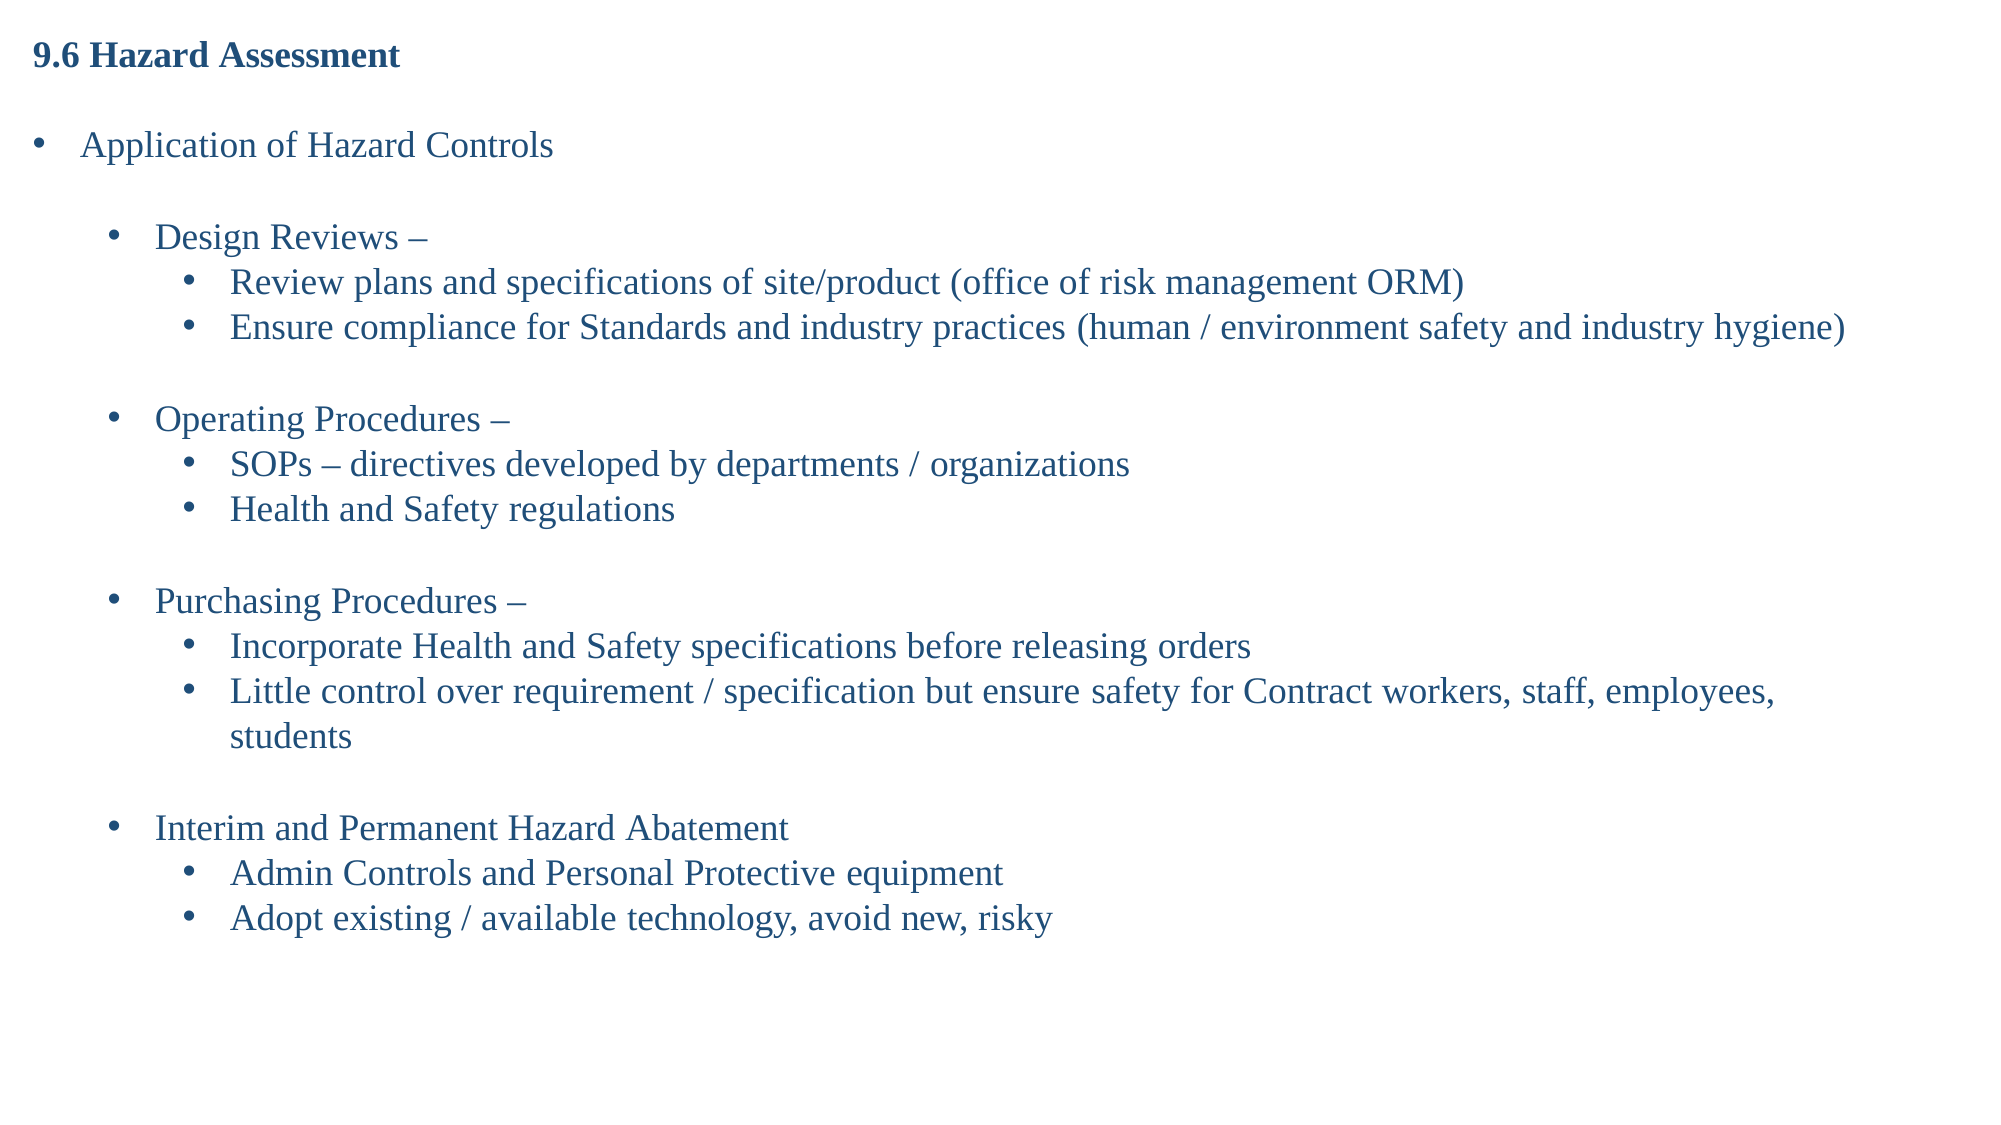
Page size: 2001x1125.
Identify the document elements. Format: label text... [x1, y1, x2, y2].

text_box Application of Hazard Controls Design Reviews – Review plans and specifications of site/product (office of risk management ORM) Ensure compliance for Standards and industry practices (human / environment safety and industry hygiene) Operating Procedures – SOPs – directives developed by departments / organizations Health and Safety regulations Purchasing Procedures – Incorporate Health and Safety specifications before releasing orders Little control over requirement / specification but ensure safety for Contract workers, staff, employees, students Interim and Permanent Hazard Abatement Admin Controls and Personal Protective equipment Adopt existing / available technology, avoid new, risky [30, 117, 1907, 938]
title 9.6 Hazard Assessment [30, 27, 419, 117]
